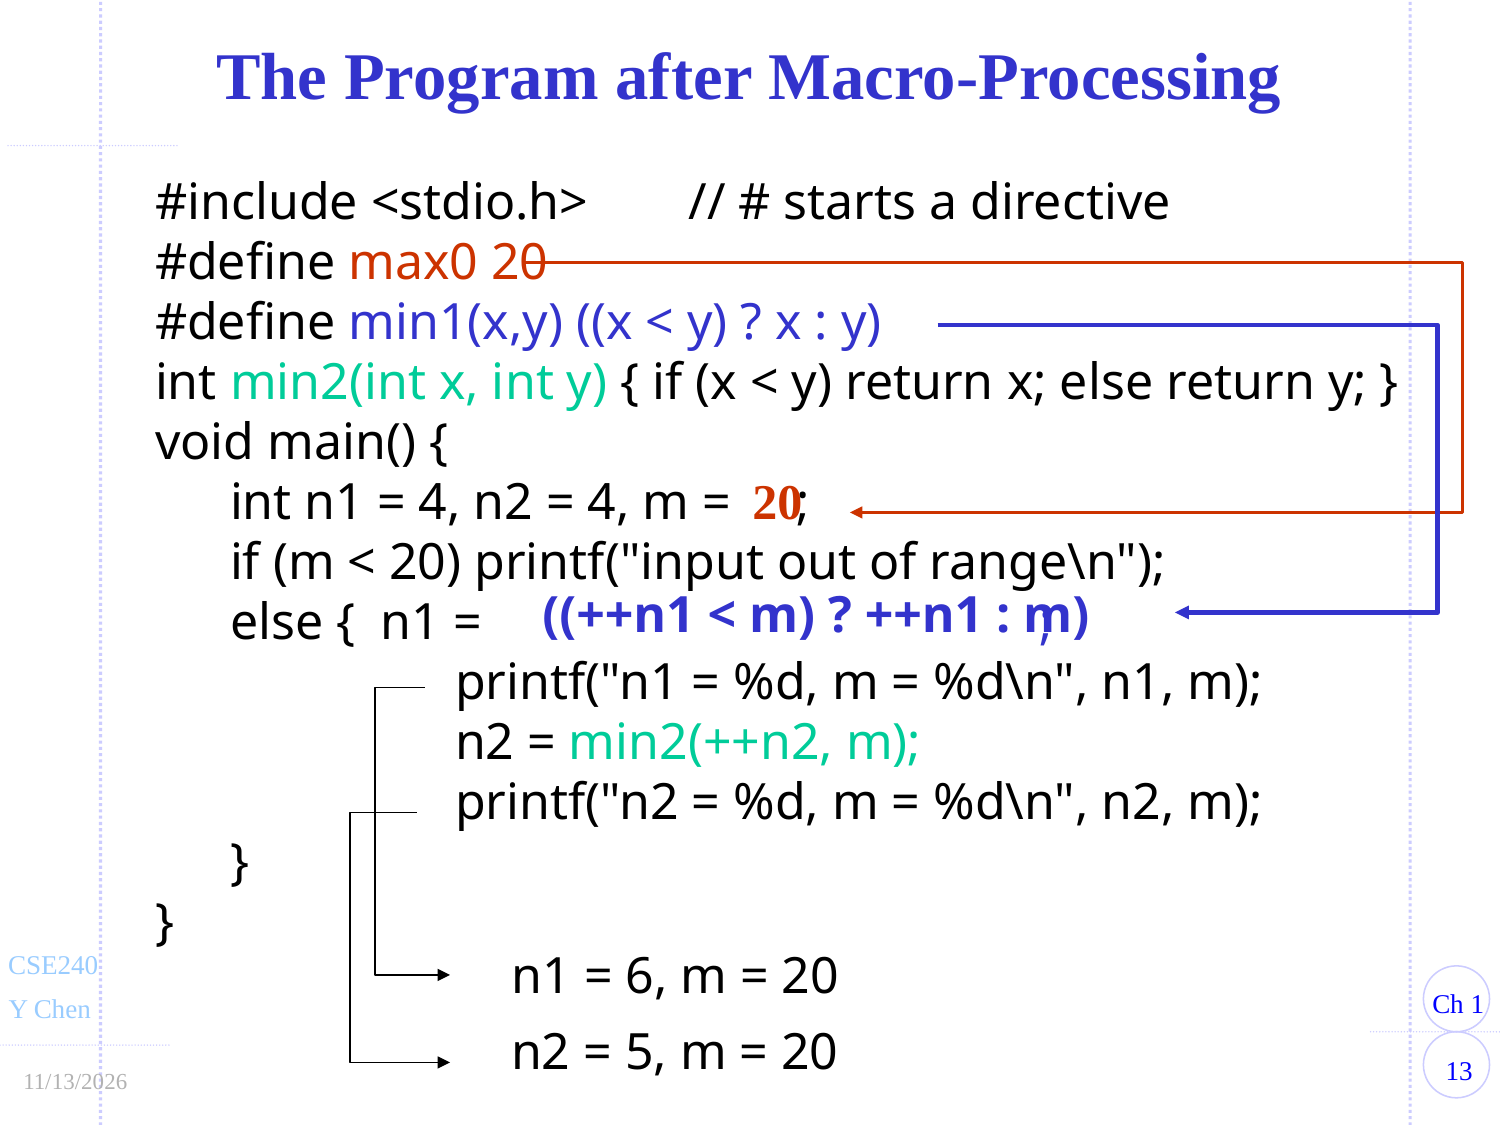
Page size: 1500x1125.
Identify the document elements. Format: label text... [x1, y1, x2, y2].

text_box [525, 262, 1463, 519]
text_box The Program after Macro-Processing [110, 26, 1389, 133]
text_box 20 [737, 462, 818, 538]
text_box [349, 812, 863, 1088]
text_box ((++n1 < m) ? ++n1 : m) [527, 574, 1105, 650]
text_box #include <stdio.h> // # starts a directive #define max0 20 #define min1(x,y) ((x < y) ? x : y) int min2(int x, int y) { if (x < y) return x; else return y; } void main() { int n1 = 4, n2 = 4, m = ; if (m < 20) printf("input out of range\n"); else { n1 = ; printf("n1 = %d, m = %d\n", n1, m); n2 = min2(++n2, m); printf("n2 = %d, m = %d\n", n2, m); } } [117, 162, 1415, 957]
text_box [374, 687, 864, 813]
text_box [937, 324, 1438, 619]
